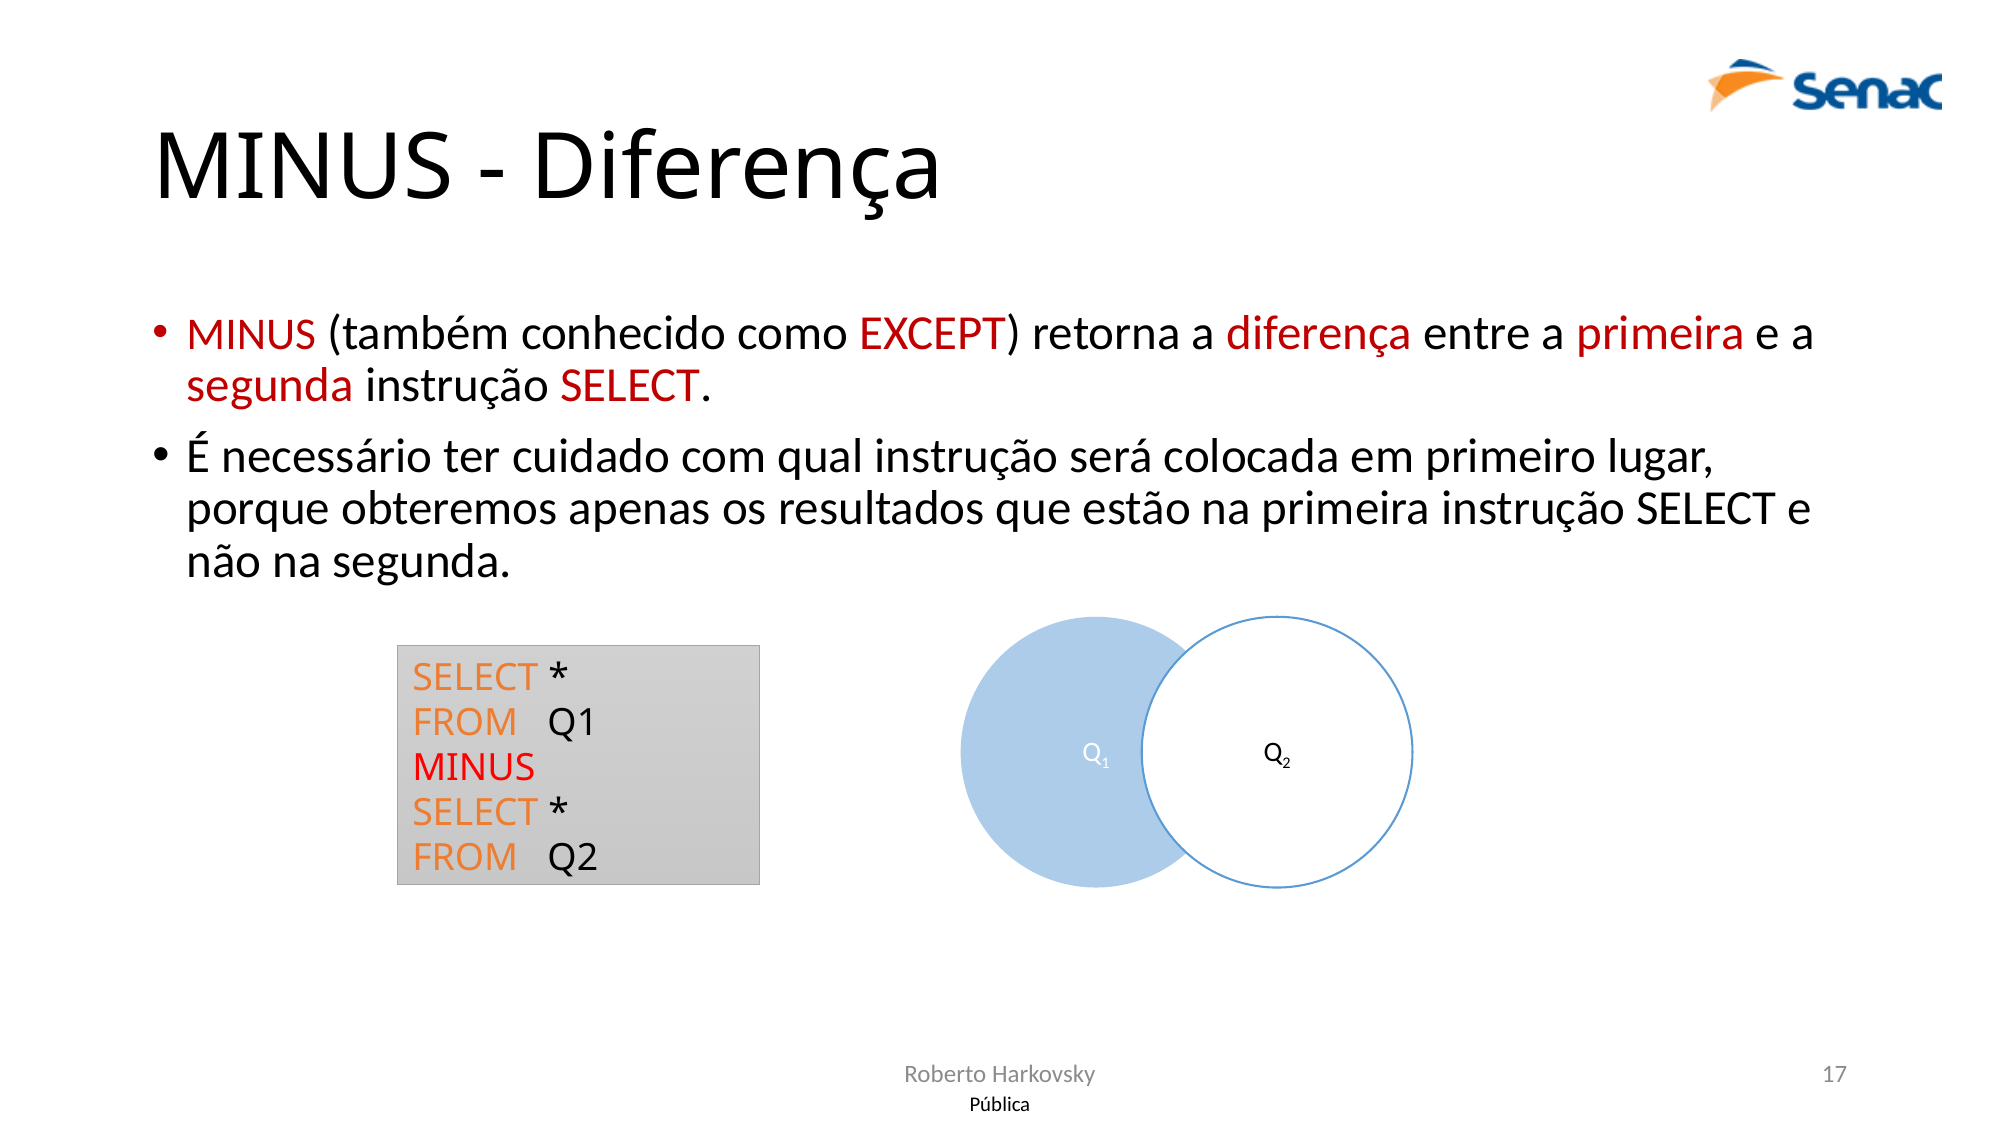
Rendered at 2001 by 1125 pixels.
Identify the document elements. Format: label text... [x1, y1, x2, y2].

slide_number 17 [1412, 1042, 1863, 1103]
list MINUS (também conhecido como EXCEPT) retorna a diferença entre a primeira e a segunda instrução SELECT. É necessário ter cuidado com qual instrução será colocada em primeiro lugar, porque obteremos apenas os resultados que estão na primeira instrução SELECT e não na segunda. [137, 299, 1863, 598]
footer Roberto Harkovsky [662, 1042, 1338, 1103]
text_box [960, 616, 1413, 888]
title MINUS - Diferença [137, 59, 1863, 278]
picture [1863, 59, 1942, 112]
text_box SELECT * FROM Q1 MINUS SELECT * FROM Q2 [397, 645, 760, 885]
